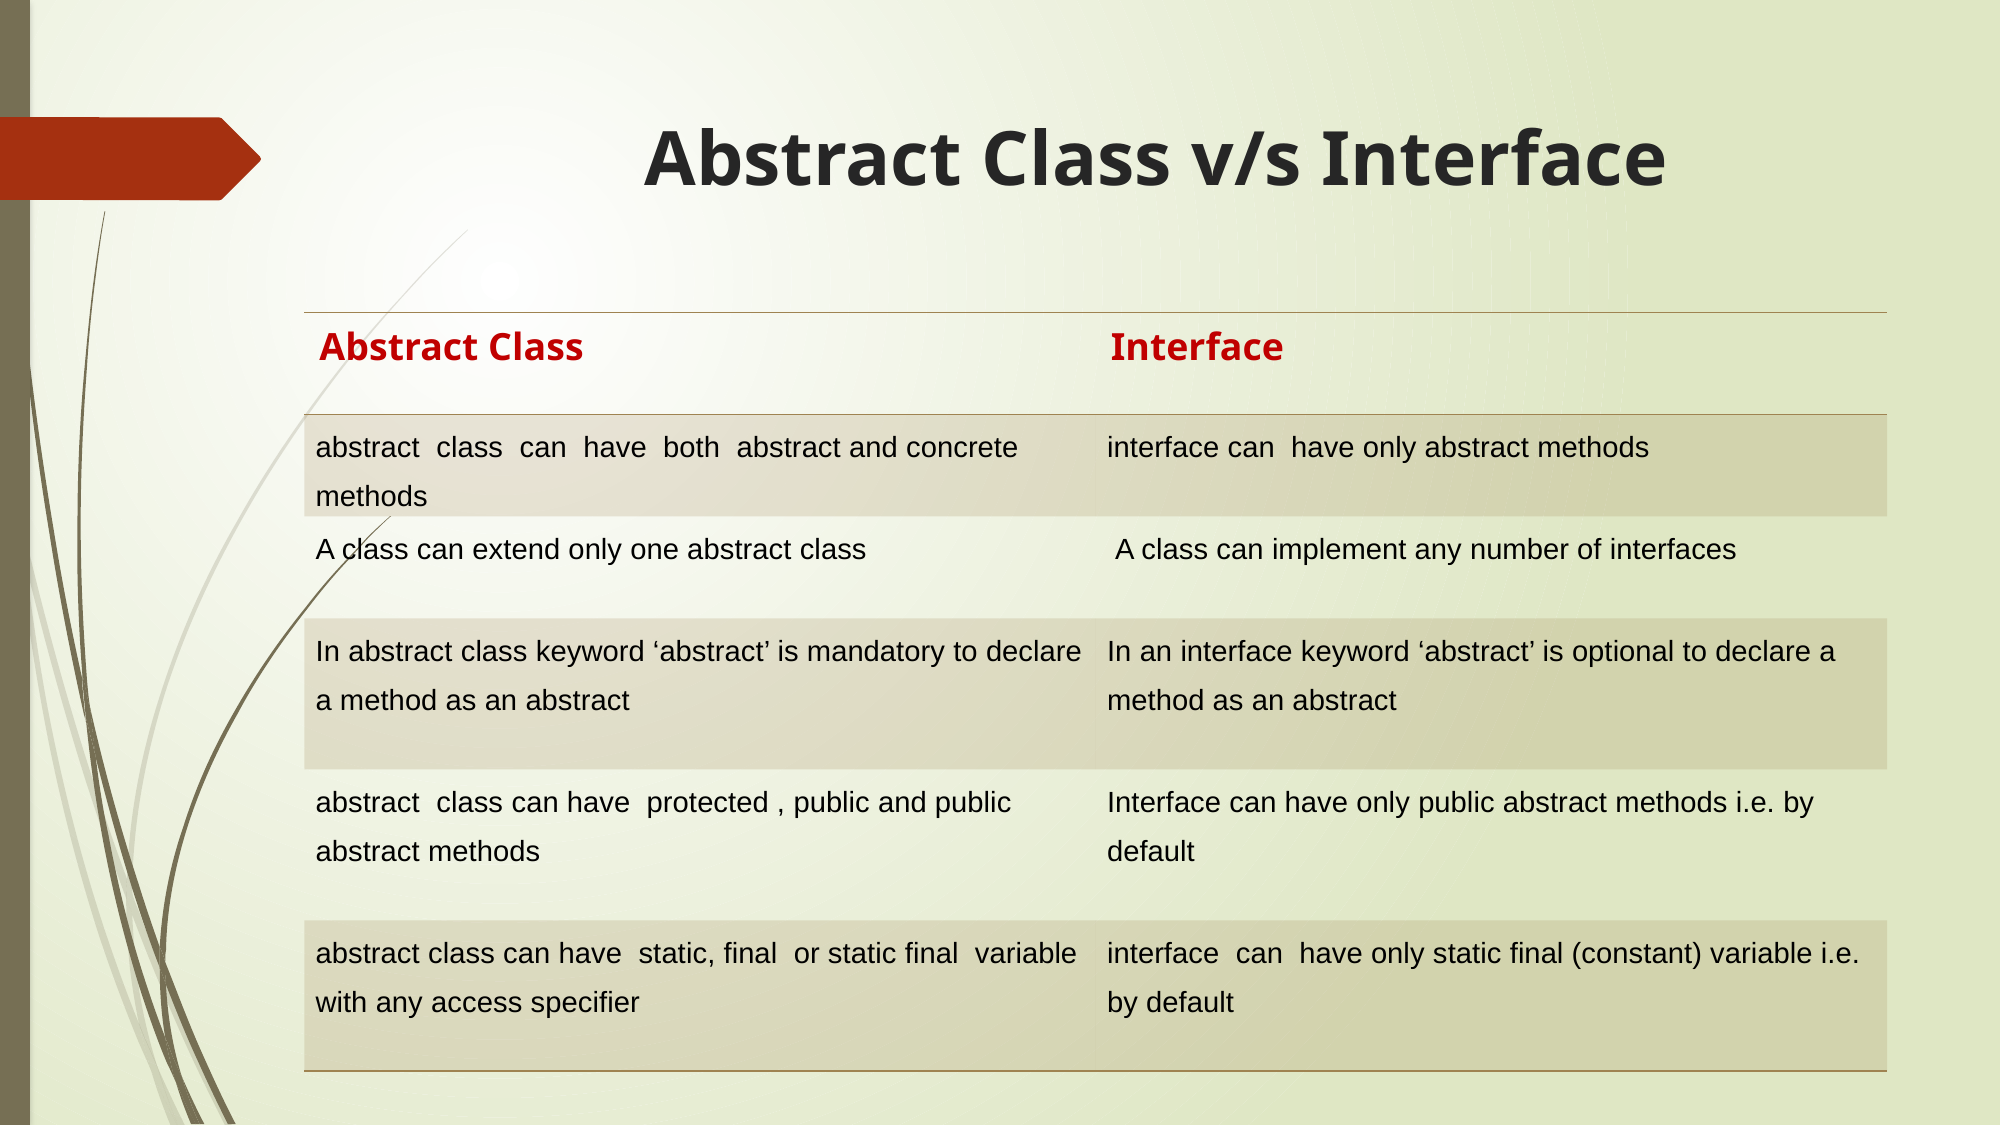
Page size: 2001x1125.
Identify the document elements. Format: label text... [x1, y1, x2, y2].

table_cell interface can have only abstract methods [1096, 415, 1887, 516]
table_cell abstract class can have both abstract and concrete methods [304, 415, 1096, 516]
table_cell interface can have only static final (constant) variable i.e. by default [1096, 920, 1887, 1070]
table_cell Interface can have only public abstract methods i.e. by default [1096, 769, 1887, 920]
table_cell In an interface keyword ‘abstract’ is optional to declare a method as an abstract [1096, 618, 1887, 769]
table_cell abstract class can have protected , public and public abstract methods [304, 769, 1096, 920]
table_cell abstract class can have static, final or static final variable with any access specifier [304, 920, 1096, 1070]
title Abstract Class v/s Interface [425, 102, 1888, 313]
table_cell A class can implement any number of interfaces [1096, 516, 1887, 618]
table_cell In abstract class keyword ‘abstract’ is mandatory to declare a method as an abstract [304, 618, 1096, 769]
table_header Interface [1096, 313, 1887, 414]
table_header Abstract Class [304, 313, 1096, 414]
table_cell A class can extend only one abstract class [304, 516, 1096, 618]
